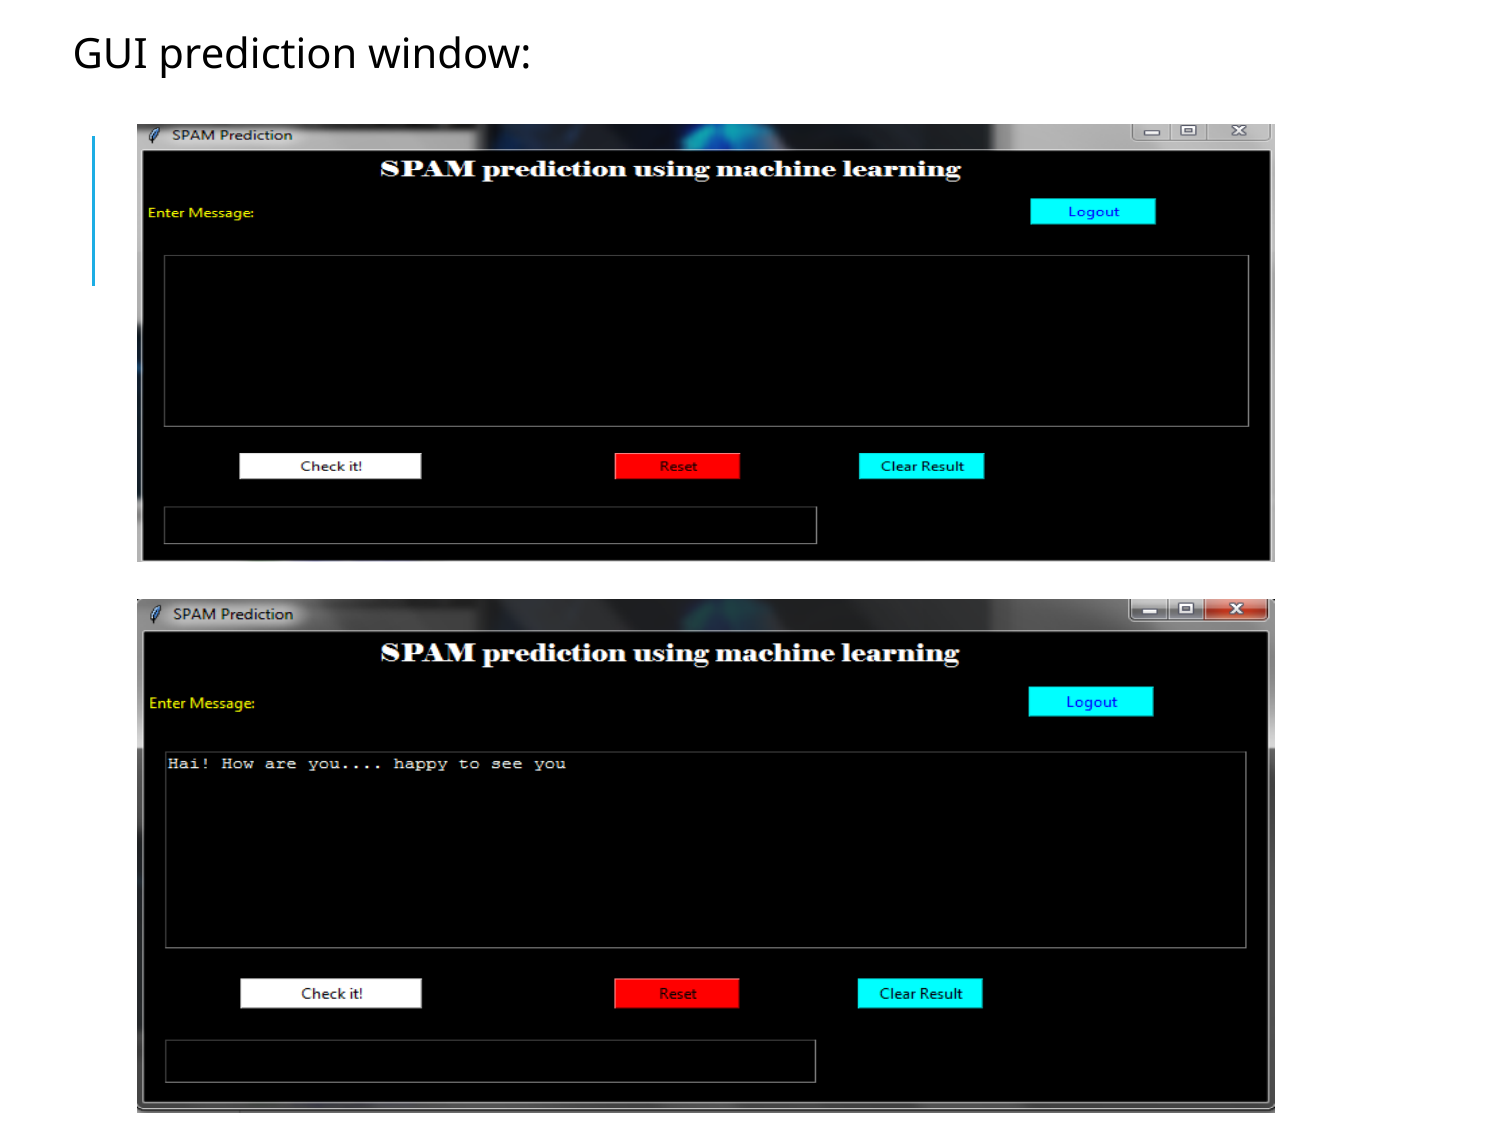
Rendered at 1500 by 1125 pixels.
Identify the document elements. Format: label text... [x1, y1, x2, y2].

picture [137, 599, 1276, 1113]
list GUI prediction window: [50, 24, 1363, 1050]
picture [137, 124, 1276, 562]
